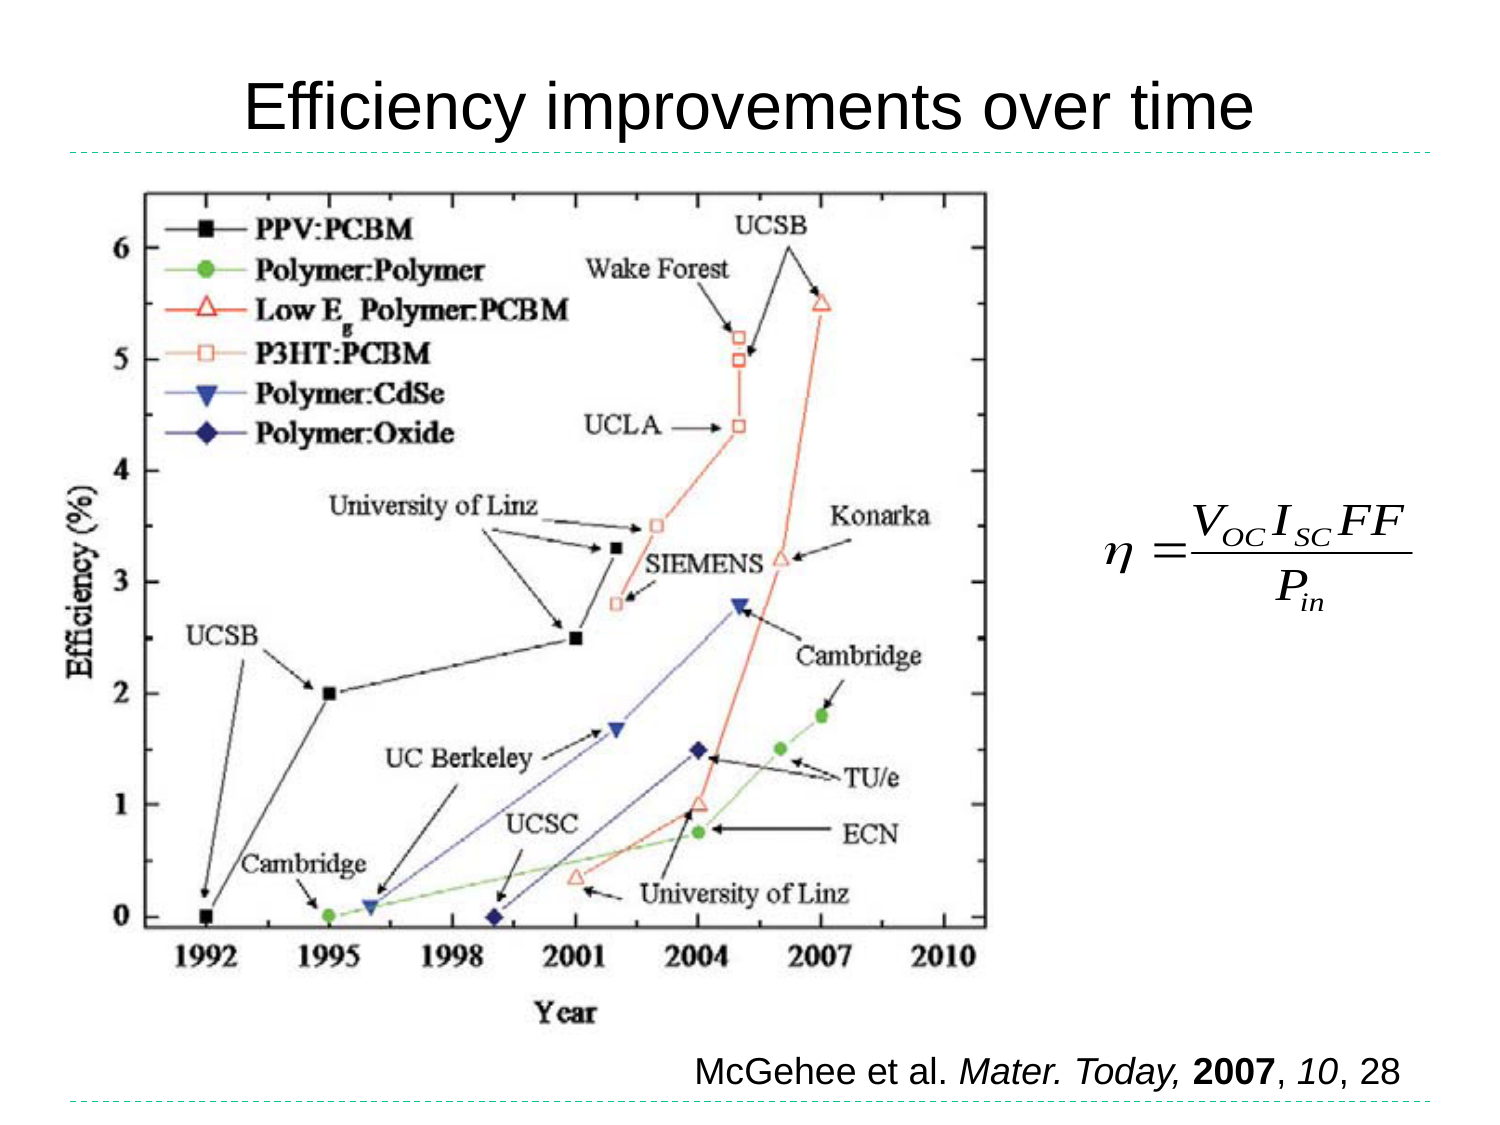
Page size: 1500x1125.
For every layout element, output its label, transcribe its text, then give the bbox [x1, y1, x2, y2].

text_box McGehee et al. Mater. Today, 2007, 10, 28 [694, 1046, 1402, 1092]
picture [52, 160, 994, 1036]
title Efficiency improvements over time [112, 52, 1388, 153]
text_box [1097, 491, 1424, 622]
